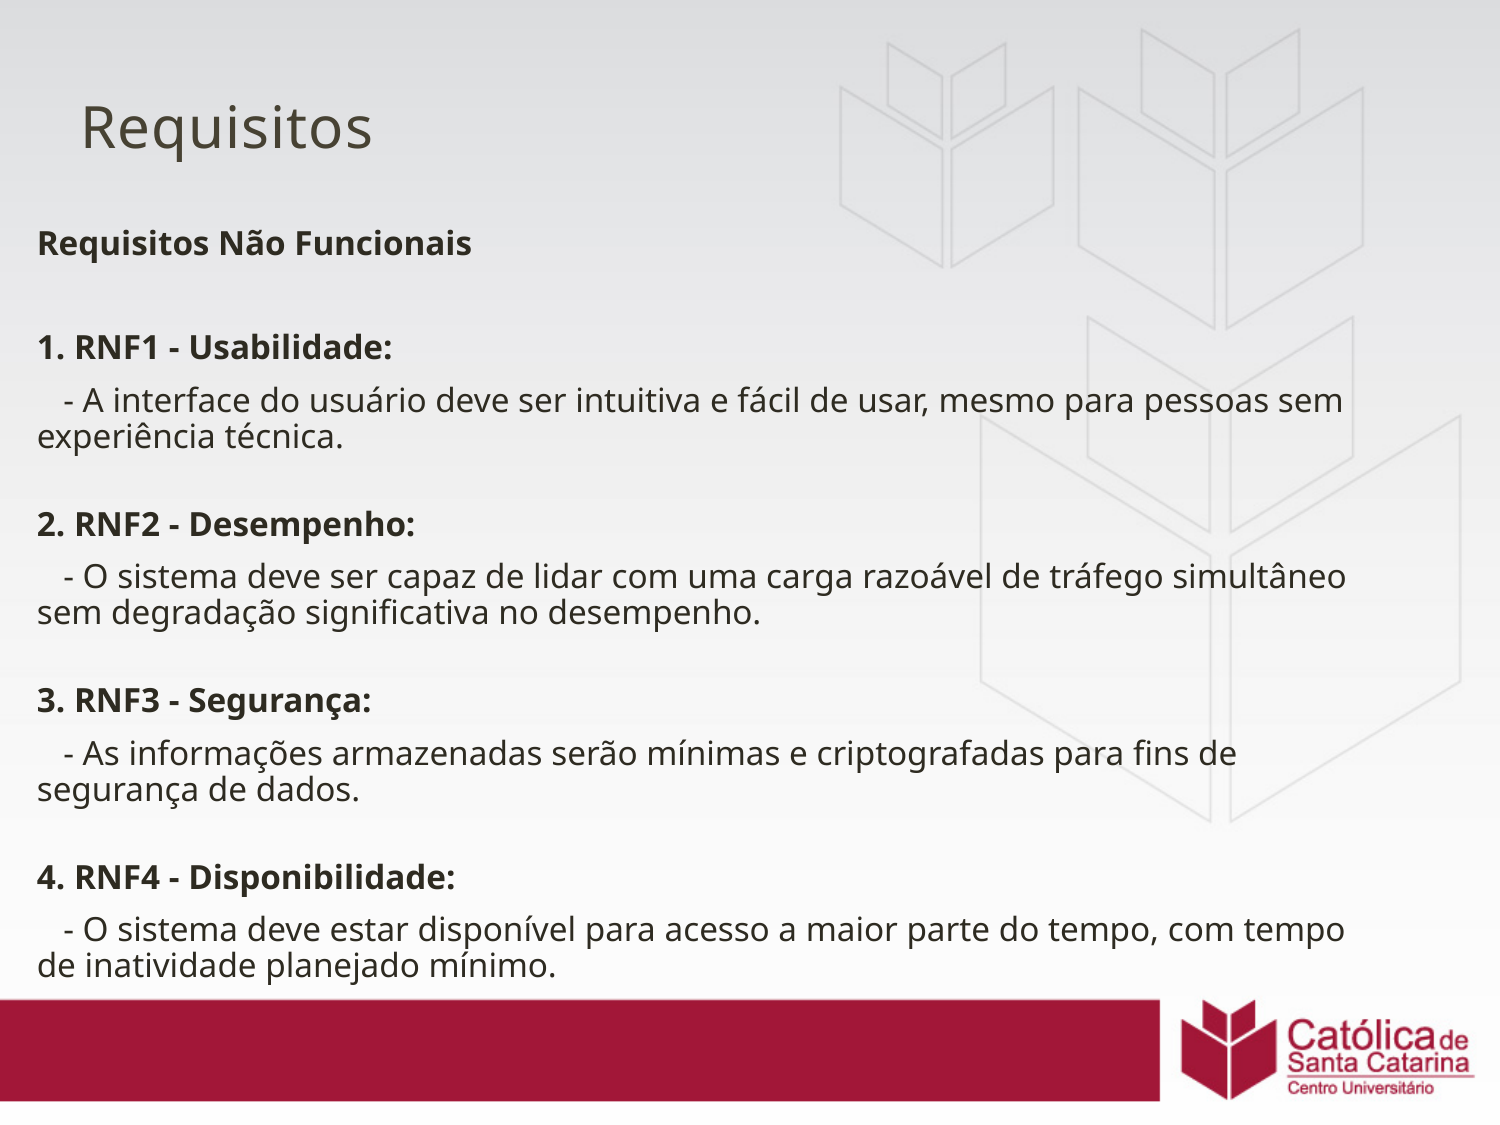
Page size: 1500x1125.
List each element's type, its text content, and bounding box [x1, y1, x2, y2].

title Requisitos [64, 96, 1436, 342]
list Requisitos Não Funcionais 1. RNF1 - Usabilidade: - A interface do usuário deve ser intuitiva e fácil de usar, mesmo para pessoas sem experiência técnica. 2. RNF2 - Desempenho: - O sistema deve ser capaz de lidar com uma carga razoável de tráfego simultâneo sem degradação significativa no desempenho. 3. RNF3 - Segurança: - As informações armazenadas serão mínimas e criptografadas para fins de segurança de dados. 4. RNF4 - Disponibilidade: - O sistema deve estar disponível para acesso a maior parte do tempo, com tempo de inatividade planejado mínimo. [29, 218, 1400, 879]
picture [0, 0, 1500, 1125]
